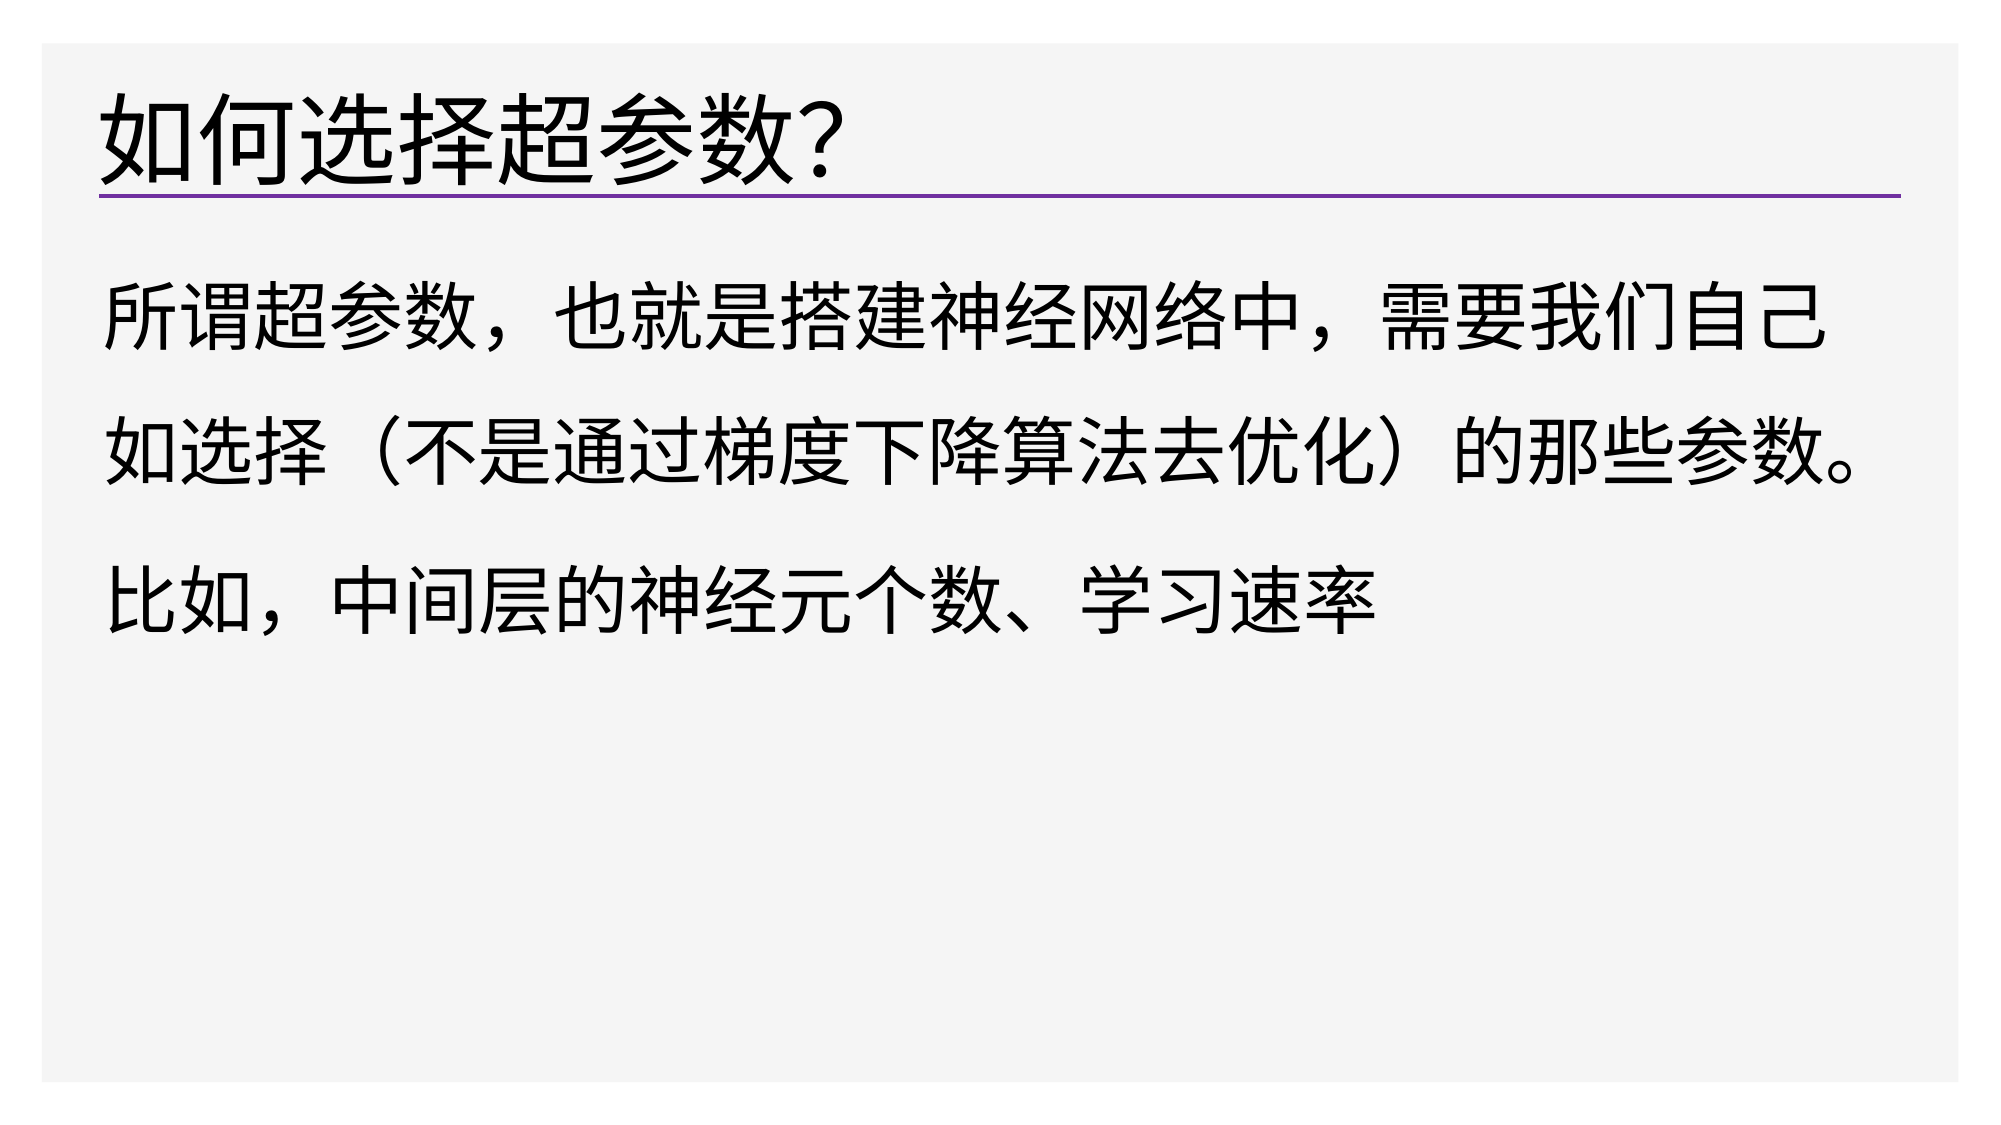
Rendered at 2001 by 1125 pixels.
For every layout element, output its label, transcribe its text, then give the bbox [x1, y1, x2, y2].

title 如何选择超参数？ [94, 75, 899, 266]
text_box 所谓超参数，也就是搭建神经网络中，需要我们自己 如选择（不是通过梯度下降算法去优化）的那些参数。 比如，中间层的神经元个数、学习速率 [101, 222, 1906, 644]
